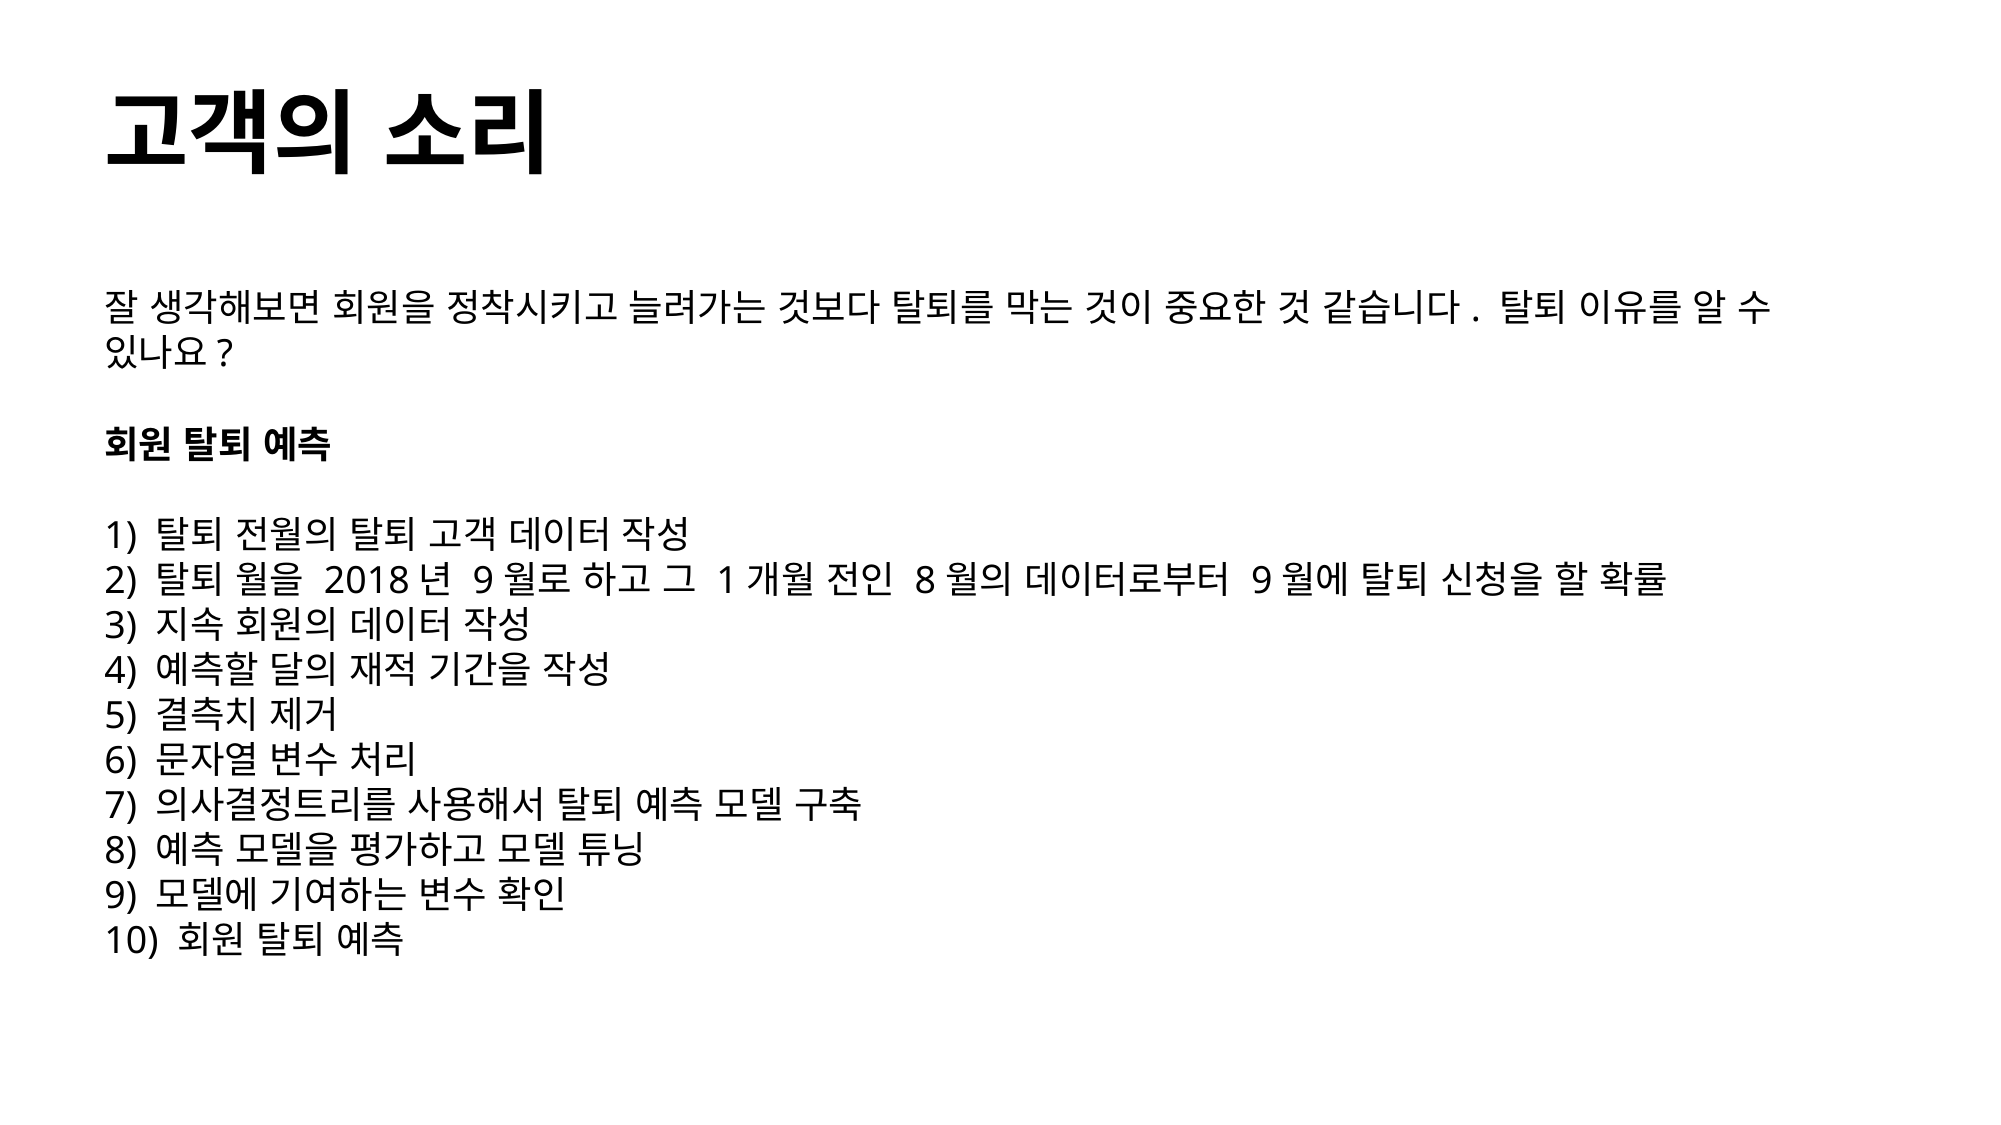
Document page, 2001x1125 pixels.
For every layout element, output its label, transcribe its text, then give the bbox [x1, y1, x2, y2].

text_box 회원 탈퇴 예측 1) 탈퇴 전월의 탈퇴 고객 데이터 작성 2) 탈퇴 월을 2018년 9월로 하고 그 1개월 전인 8월의 데이터로부터 9월에 탈퇴 신청을 할 확률 3) 지속 회원의 데이터 작성 4) 예측할 달의 재적 기간을 작성 5) 결측치 제거 6) 문자열 변수 처리 7) 의사결정트리를 사용해서 탈퇴 예측 모델 구축 8) 예측 모델을 평가하고 모델 튜닝 9) 모델에 기여하는 변수 확인 10) 회원 탈퇴 예측 [89, 414, 1834, 969]
text_box 잘 생각해보면 회원을 정착시키고 늘려가는 것보다 탈퇴를 막는 것이 중요한 것 같습니다. 탈퇴 이유를 알 수 있나요? [89, 276, 1849, 382]
title 고객의 소리 [89, 27, 1815, 246]
